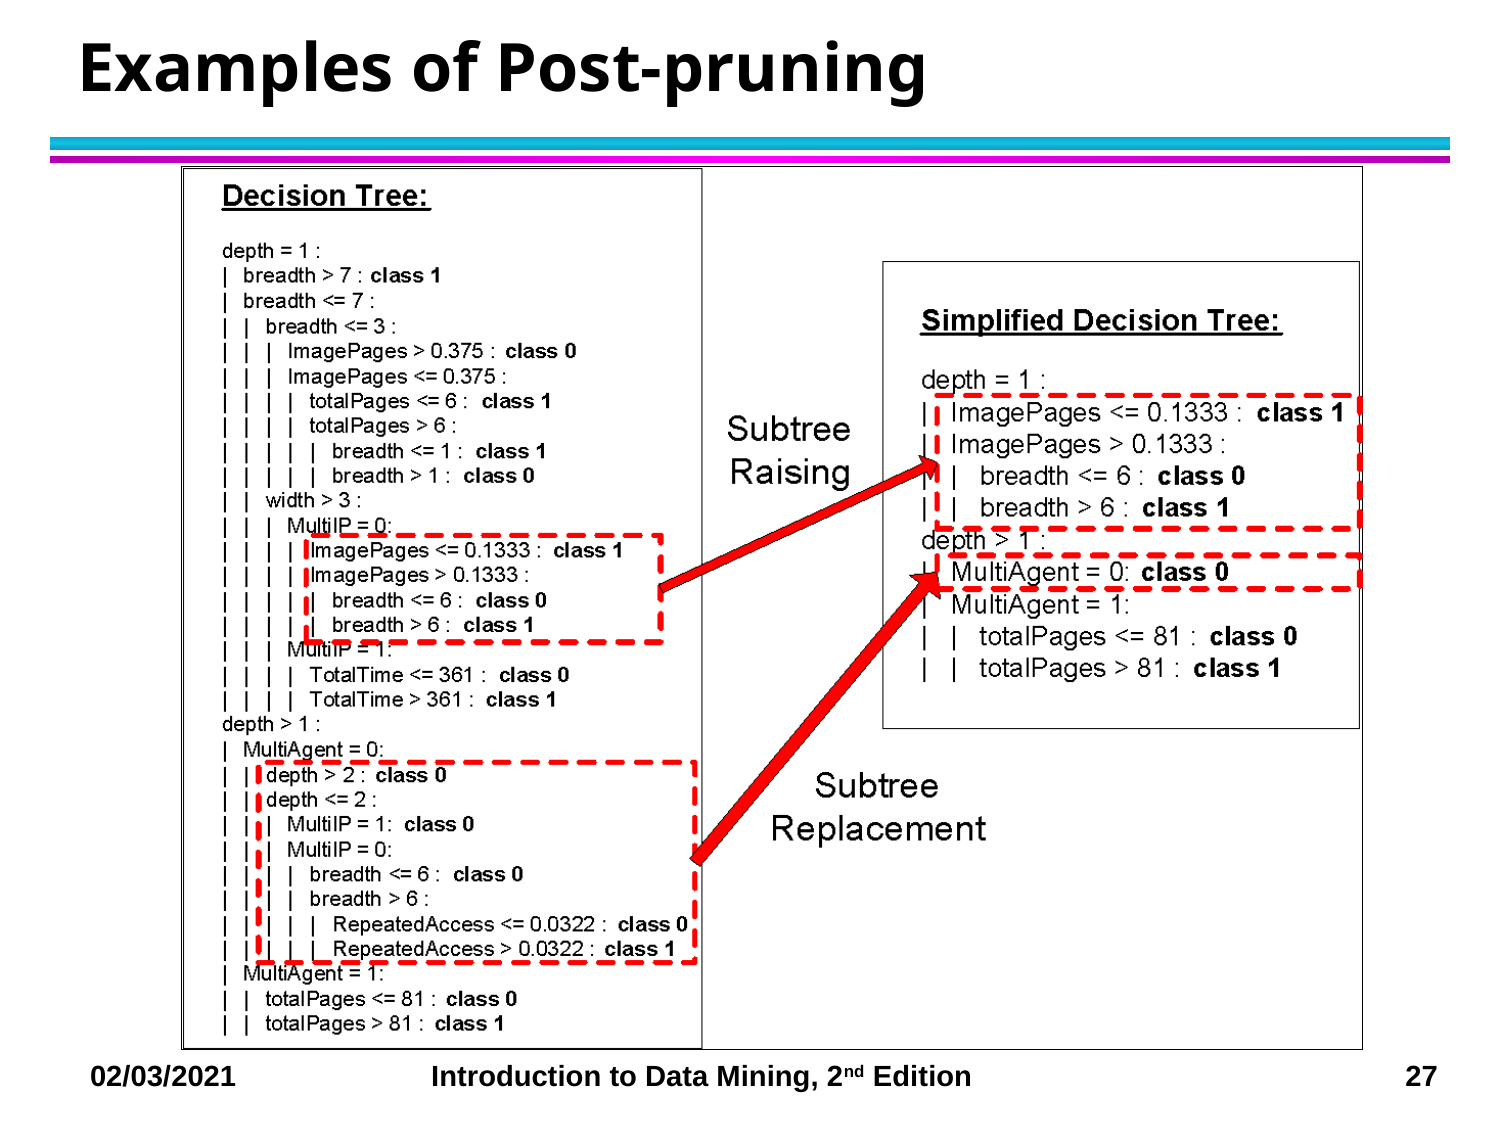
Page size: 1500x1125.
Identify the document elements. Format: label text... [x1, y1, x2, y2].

title Examples of Post-pruning [62, 24, 1421, 113]
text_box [181, 166, 1363, 1051]
